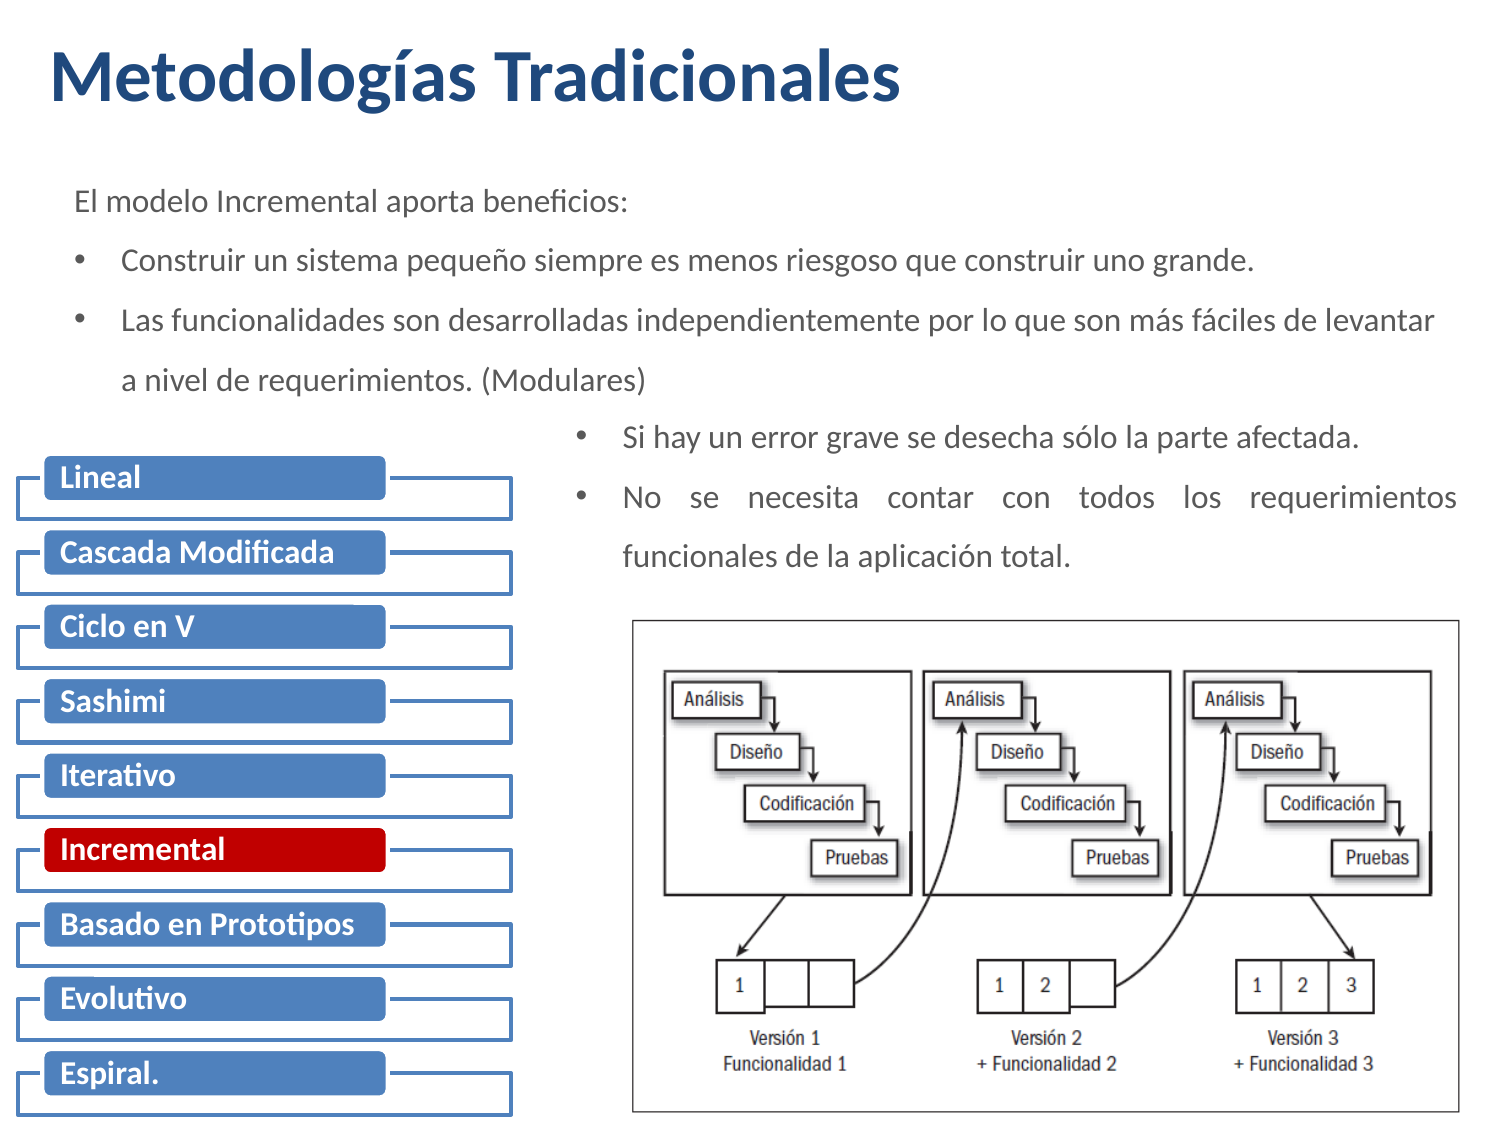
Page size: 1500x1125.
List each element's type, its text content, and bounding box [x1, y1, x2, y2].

picture [619, 609, 1474, 1118]
text_box Metodologías Tradicionales [34, 19, 918, 125]
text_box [17, 450, 512, 1118]
text_box El modelo Incremental aporta beneficios: Construir un sistema pequeño siempre es menos riesgoso que construir uno grande. Las funcionalidades son desarrolladas independientemente por lo que son más fáciles de levantar a nivel de requerimientos. (Modulares) [59, 151, 1463, 406]
text_box Si hay un error grave se desecha sólo la parte afectada. No se necesita contar con todos los requerimientos funcionales de la aplicación total. [560, 347, 1473, 582]
